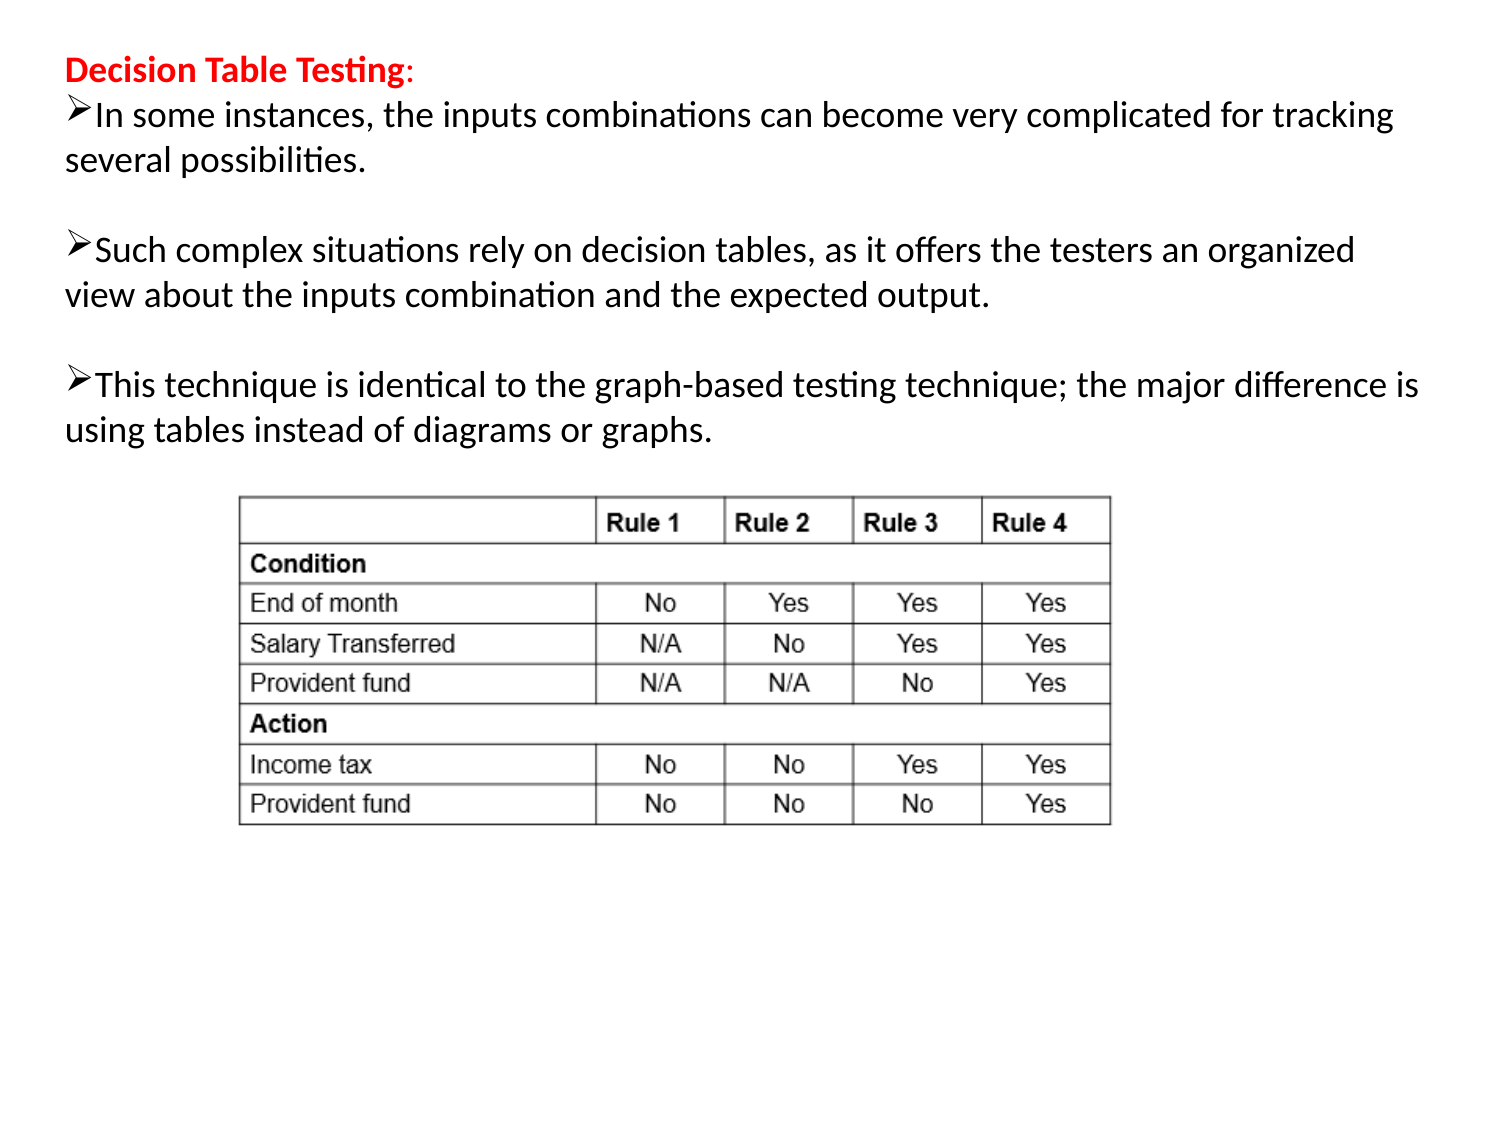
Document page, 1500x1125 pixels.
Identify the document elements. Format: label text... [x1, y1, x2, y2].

picture [224, 474, 1130, 838]
text_box Decision Table Testing: In some instances, the inputs combinations can become very complicated for tracking several possibilities. Such complex situations rely on decision tables, as it offers the testers an organized view about the inputs combination and the expected output. This technique is identical to the graph-based testing technique; the major difference is using tables instead of diagrams or graphs. [50, 37, 1450, 548]
